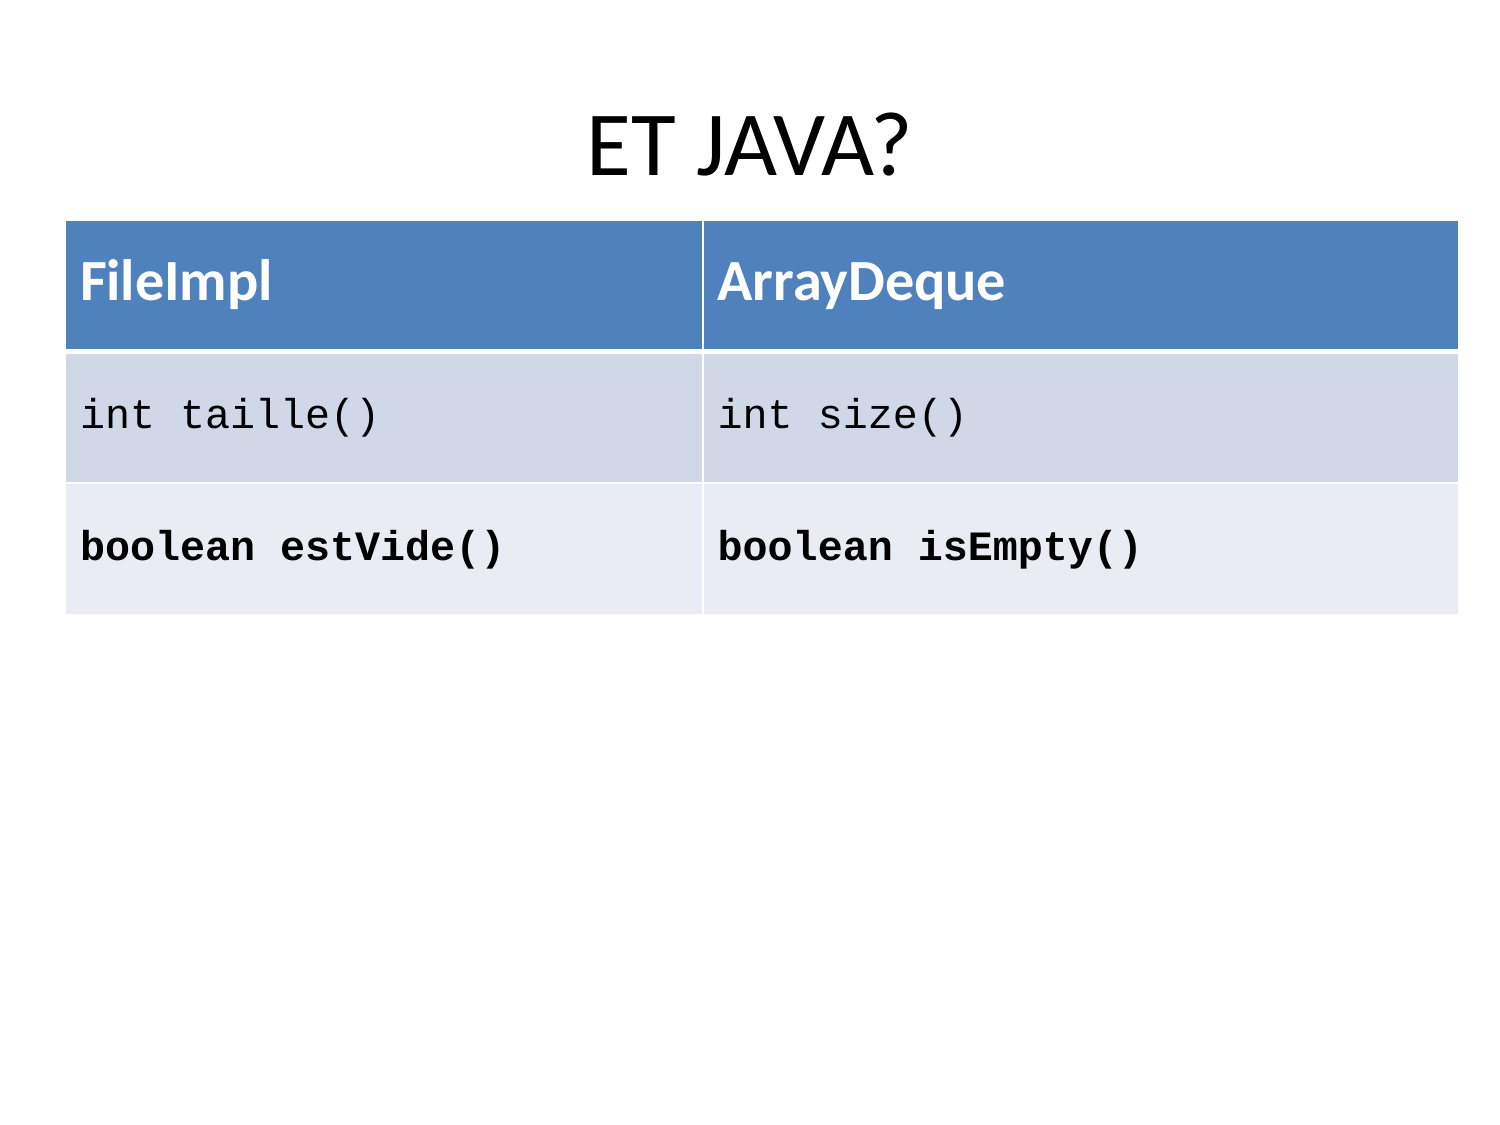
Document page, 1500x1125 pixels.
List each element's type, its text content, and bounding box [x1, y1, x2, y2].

table_cell int taille() [66, 354, 702, 482]
table_header FileImpl [66, 221, 702, 349]
table_cell boolean isEmpty() [704, 484, 1458, 614]
title ET JAVA? [75, 45, 1425, 219]
table_cell int size() [704, 354, 1458, 482]
table_cell boolean estVide() [66, 484, 702, 614]
table_header ArrayDeque [704, 221, 1458, 349]
